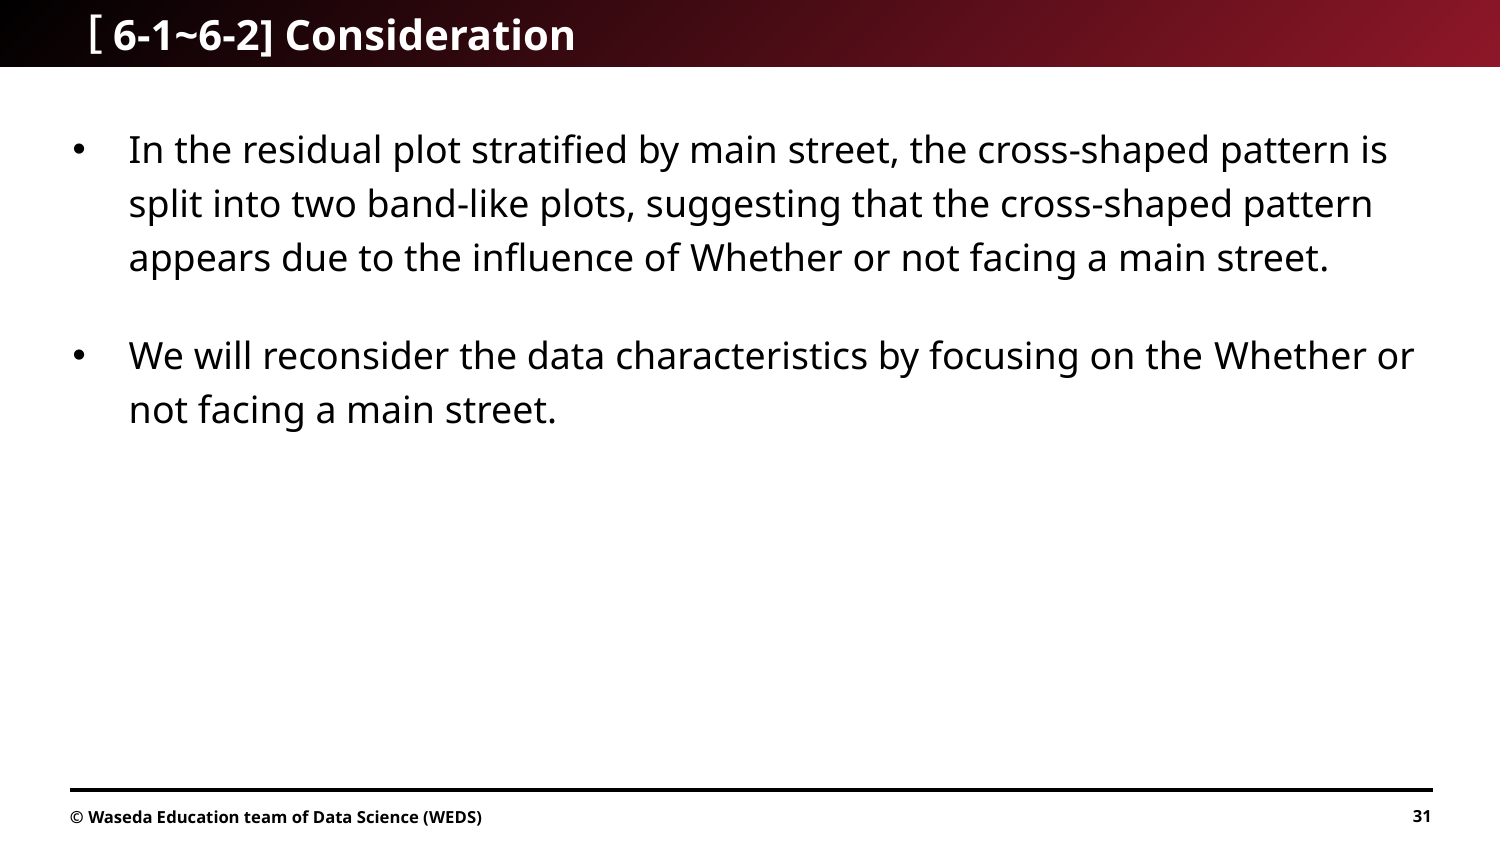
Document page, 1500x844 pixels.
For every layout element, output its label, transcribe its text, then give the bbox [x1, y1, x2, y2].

footer © Waseda Education team of Data Science (WEDS) [70, 790, 540, 844]
title ［6-1~6-2] Consideration [61, 7, 1434, 59]
slide_number 31 [1082, 790, 1432, 844]
list In the residual plot stratified by main street, the cross-shaped pattern is split into two band-like plots, suggesting that the cross-shaped pattern appears due to the influence of Whether or not facing a main street. We will reconsider the data characteristics by focusing on the Whether or not facing a main street. [72, 116, 1430, 761]
